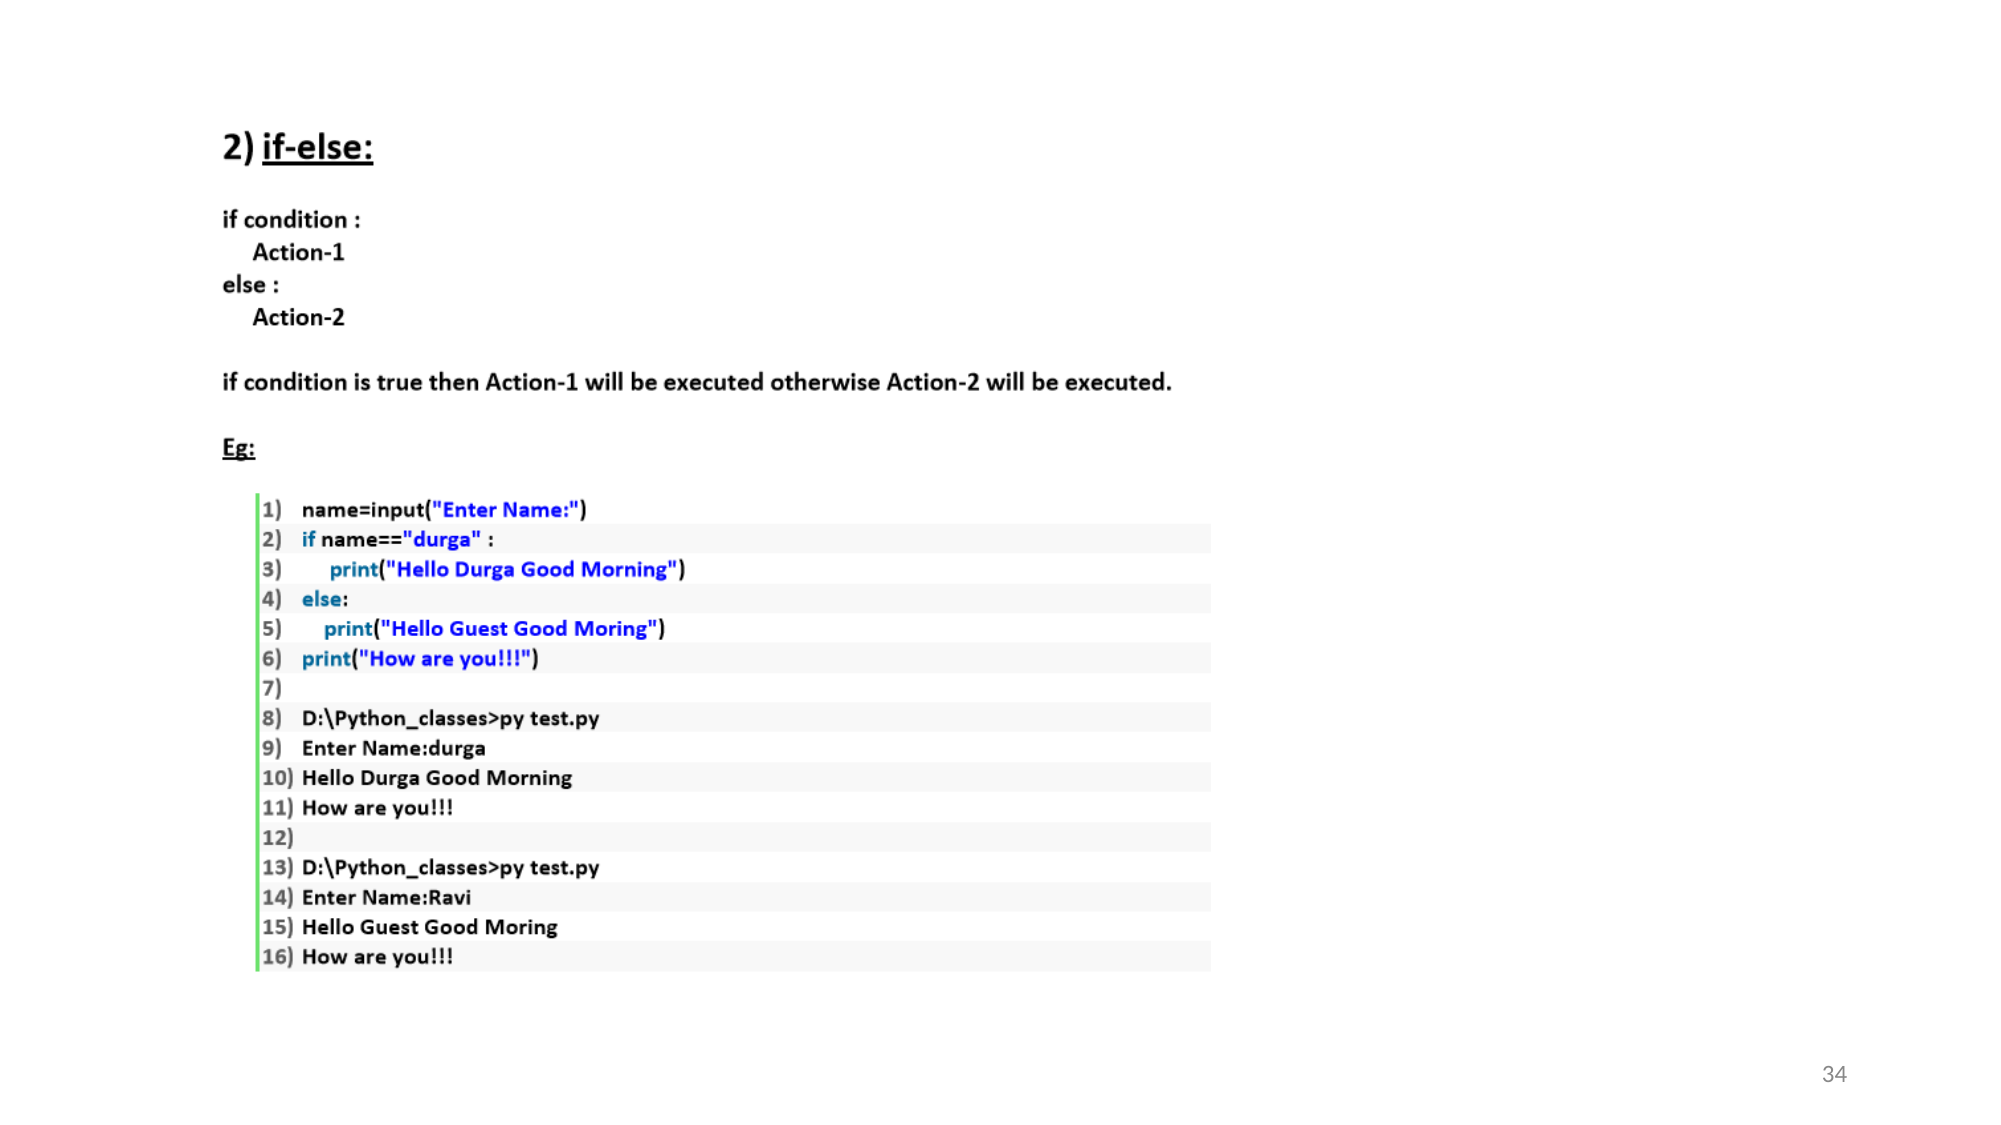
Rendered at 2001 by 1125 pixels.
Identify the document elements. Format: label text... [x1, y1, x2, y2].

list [155, 123, 1212, 1022]
slide_number ‹#› [1412, 1042, 1863, 1103]
